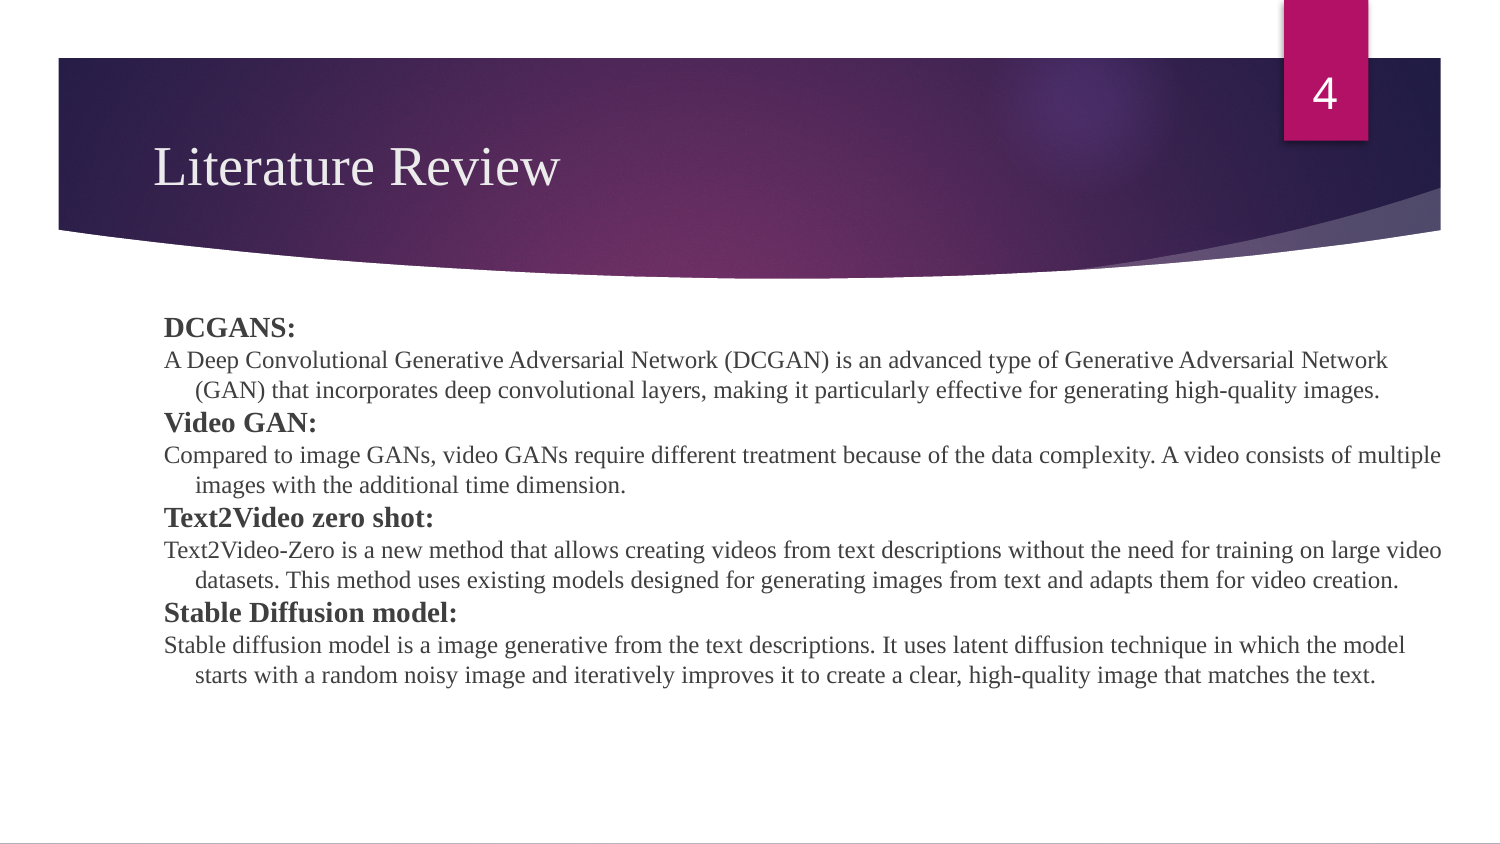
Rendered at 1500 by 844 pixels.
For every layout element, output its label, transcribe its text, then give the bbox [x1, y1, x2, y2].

title Literature Review [142, 119, 1220, 207]
list DCGANS: A Deep Convolutional Generative Adversarial Network (DCGAN) is an advanced type of Generative Adversarial Network (GAN) that incorporates deep convolutional layers, making it particularly effective for generating high-quality images. Video GAN: Compared to image GANs, video GANs require different treatment because of the data complexity. A video consists of multiple images with the additional time dimension. Text2Video zero shot: Text2Video-Zero is a new method that allows creating videos from text descriptions without the need for training on large video datasets. This method uses existing models designed for generating images from text and adapts them for video creation. Stable Diffusion model: Stable diffusion model is a image generative from the text descriptions. It uses latent diffusion technique in which the model starts with a random noisy image and iteratively improves it to create a clear, high-quality image that matches the text. [142, 303, 1462, 789]
slide_number ‹#› [1273, 36, 1377, 131]
picture [59, 58, 1440, 278]
